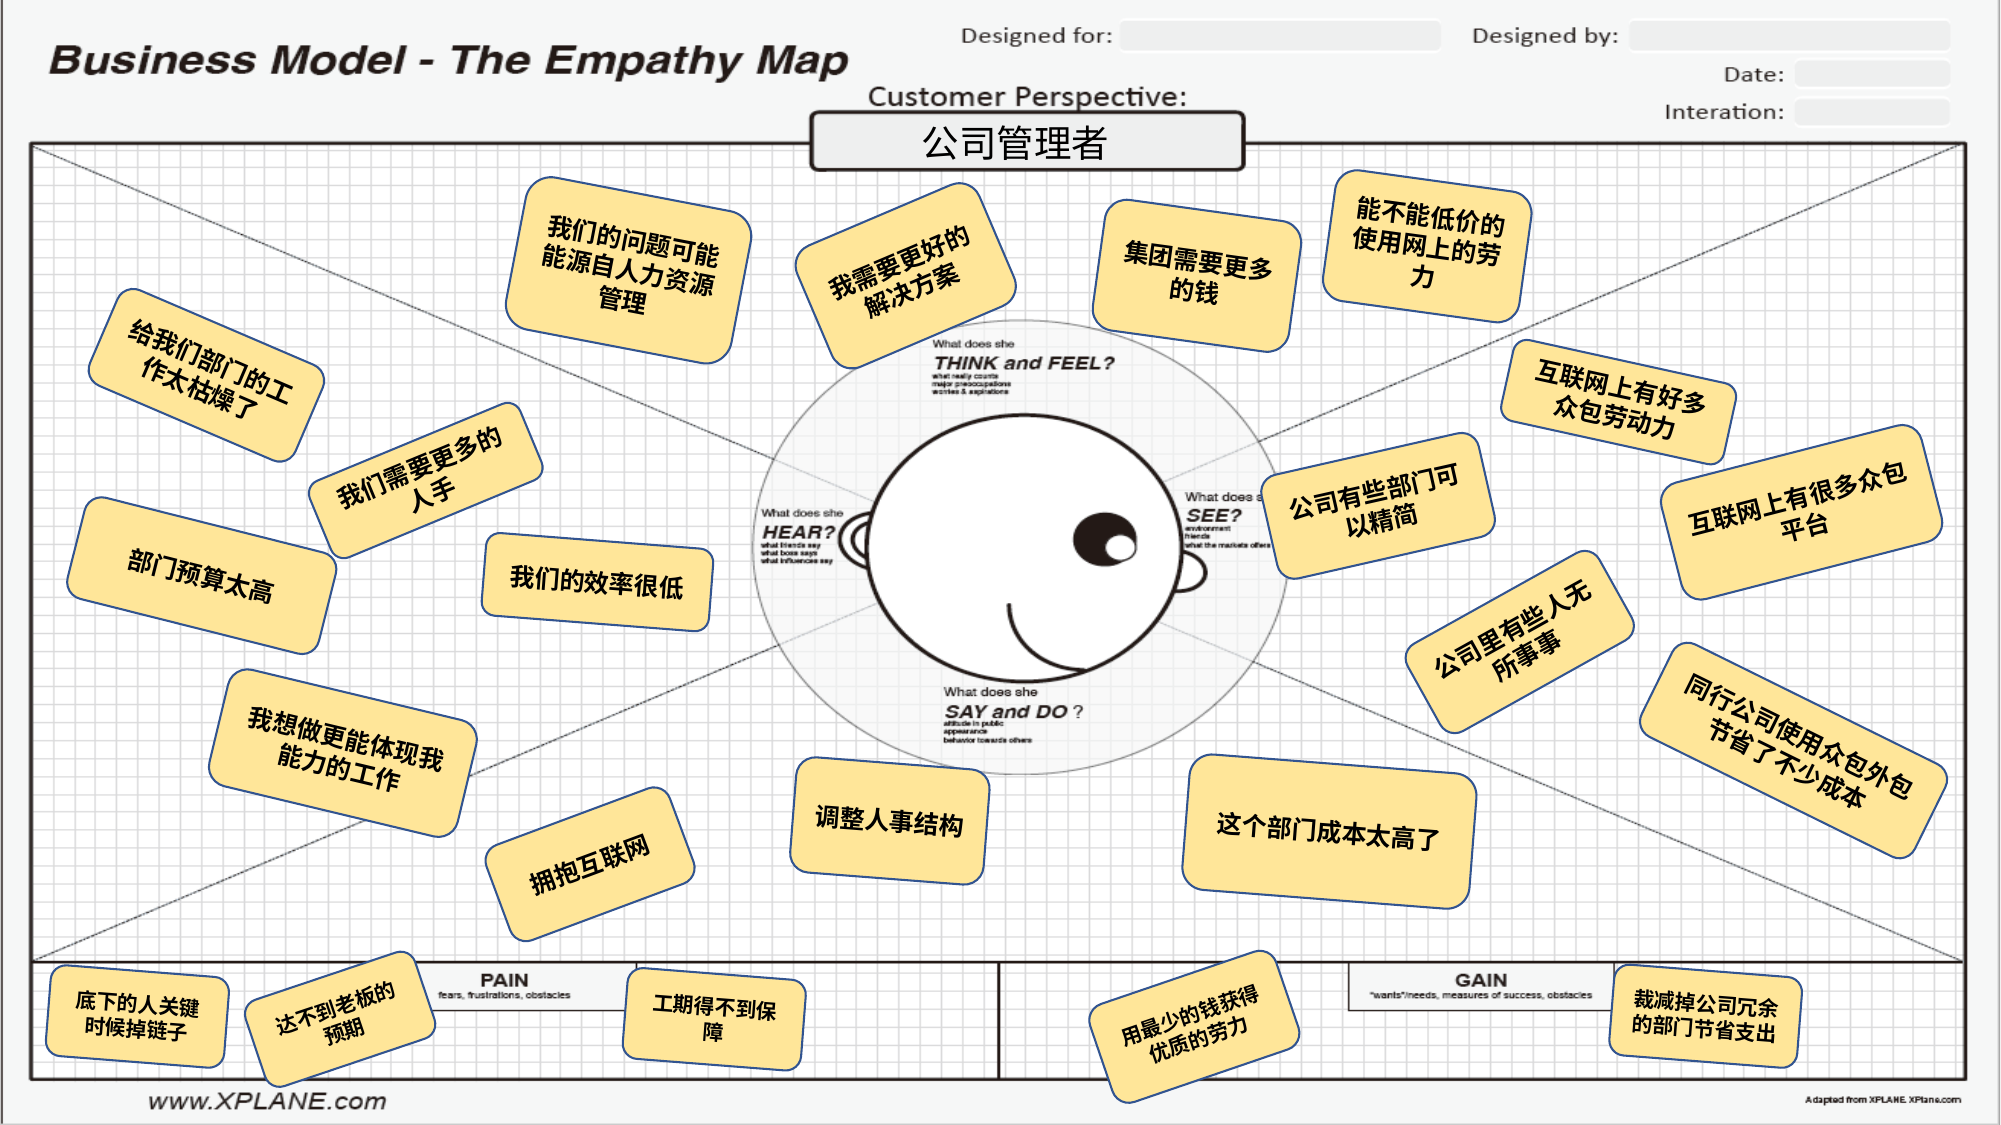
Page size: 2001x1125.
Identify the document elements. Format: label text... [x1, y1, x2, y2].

text_box 工期得不到保障 [621, 967, 807, 1072]
text_box 达不到老板的预期 [243, 950, 437, 1088]
text_box 我们的效率很低 [480, 532, 715, 633]
text_box 底下的人关键时候掉链子 [44, 964, 230, 1069]
text_box 调整人事结构 [789, 756, 991, 886]
text_box 集团需要更多的钱 [1091, 198, 1303, 353]
text_box 拥抱互联网 [484, 786, 696, 943]
text_box 部门预算太高 [66, 496, 338, 656]
text_box 互联网上有很多众包平台 [1659, 423, 1944, 601]
text_box 我想做更能体现我能力的工作 [207, 668, 478, 838]
text_box 这个部门成本太高了 [1181, 753, 1478, 910]
text_box 同行公司使用众包外包节省了不少成本 [1638, 641, 1949, 860]
text_box 我们需要更多的人手 [307, 401, 544, 560]
text_box 裁减掉公司冗余的部门节省支出 [1608, 963, 1803, 1069]
text_box 我需要更好的解决方案 [794, 182, 1017, 370]
text_box 用最少的钱获得优质的劳力 [1088, 949, 1301, 1104]
text_box 给我们部门的工作太枯燥了 [87, 287, 326, 463]
text_box 我们的问题可能能源自人力资源管理 [504, 176, 753, 365]
text_box 能不能低价的使用网上的劳力 [1322, 169, 1533, 324]
text_box 公司里有些人无所事事 [1404, 549, 1635, 735]
text_box 公司管理者 [906, 112, 1125, 172]
text_box 互联网上有好多众包劳动力 [1500, 338, 1738, 466]
picture [0, 0, 2001, 1125]
text_box 公司有些部门可以精简 [1260, 431, 1497, 580]
